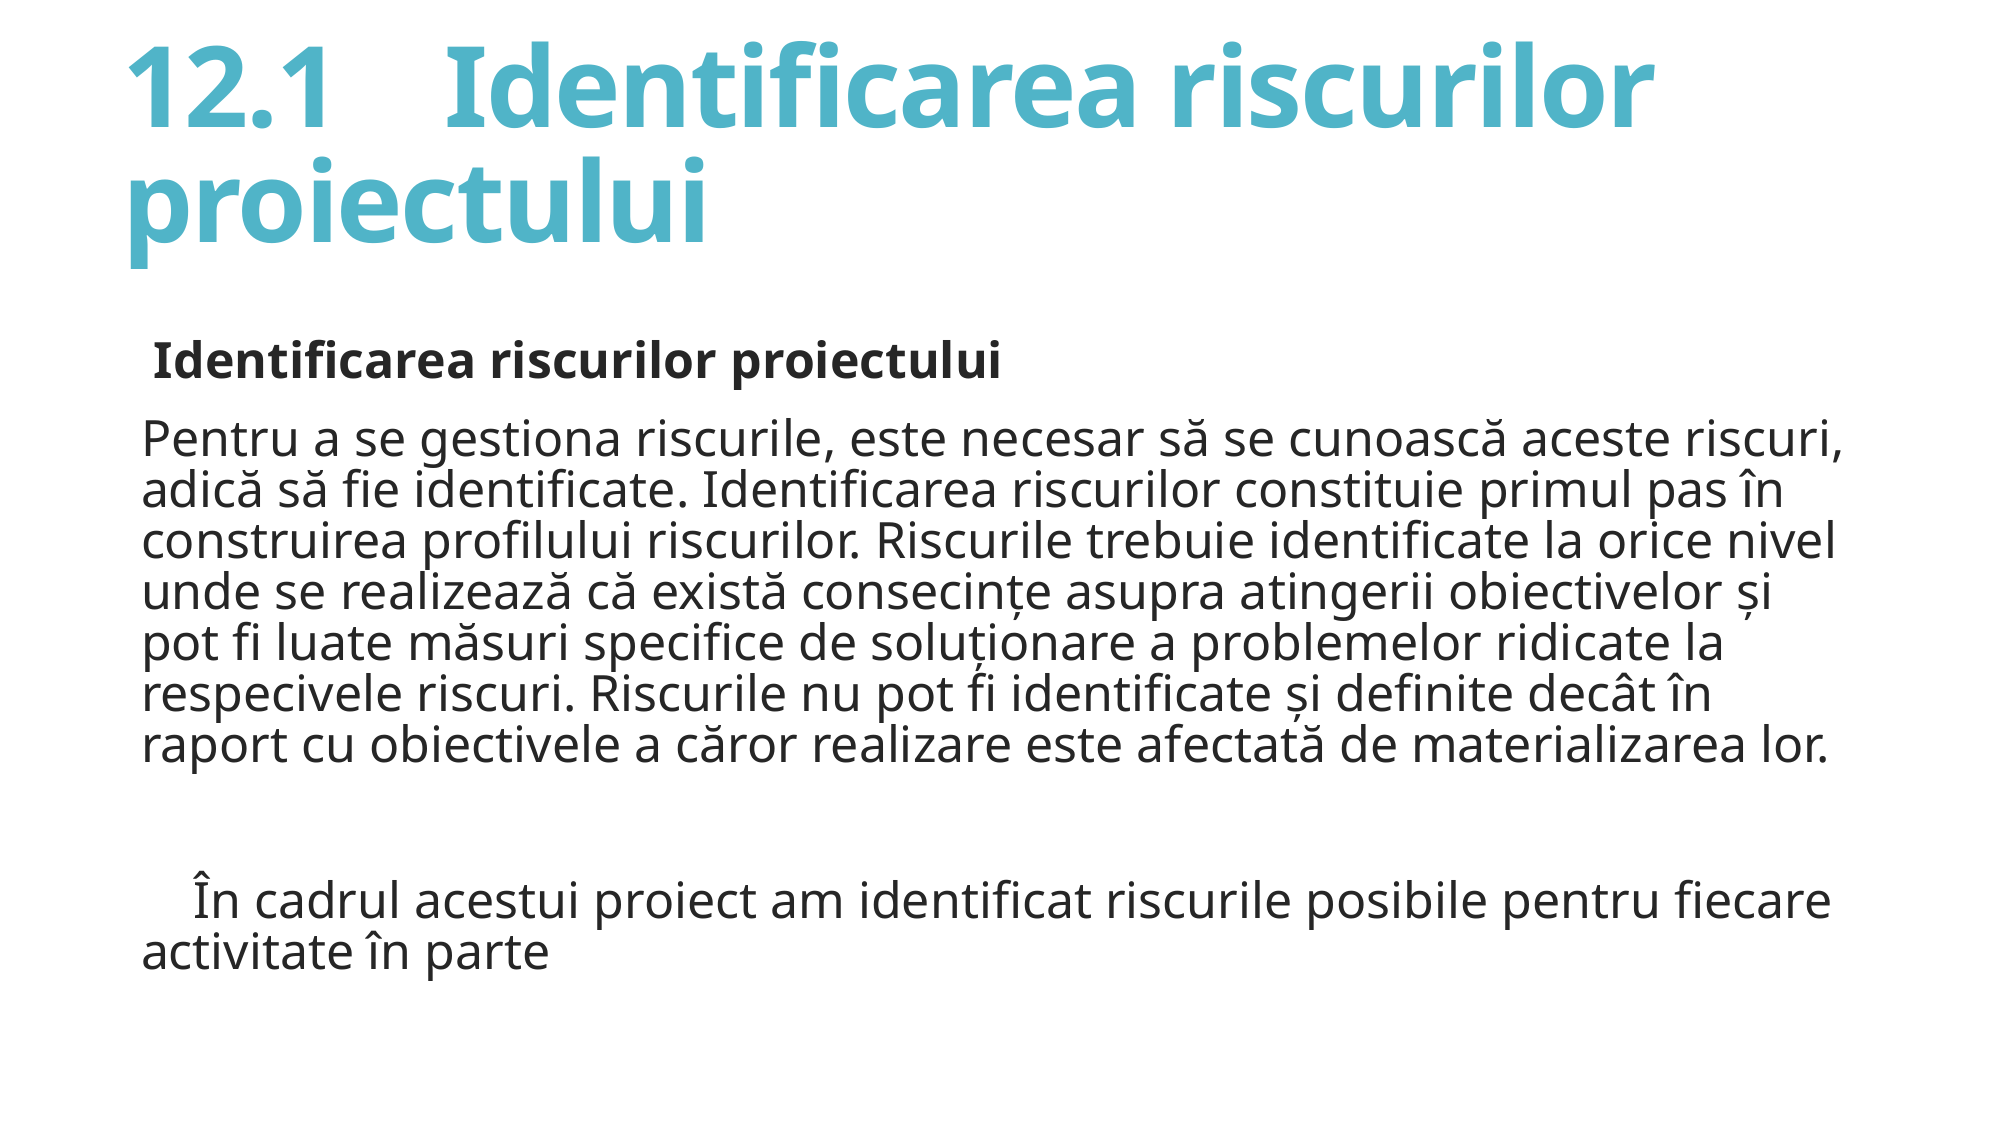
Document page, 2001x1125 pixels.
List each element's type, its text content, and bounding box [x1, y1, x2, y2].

title 12.1 Identificarea riscurilor proiectului [107, 81, 1875, 354]
list Identificarea riscurilor proiectului Pentru a se gestiona riscurile, este necesar să se cunoască aceste riscuri, adică să fie identificate. Identificarea riscurilor constituie primul pas în construirea profilului riscurilor. Riscurile trebuie identificate la orice nivel unde se realizează că există consecinţe asupra atingerii obiectivelor şi pot fi luate măsuri specifice de soluţionare a problemelor ridicate la respecivele riscuri. Riscurile nu pot fi identificate şi definite decât în raport cu obiectivele a căror realizare este afectată de materializarea lor. În cadrul acestui proiect am identificat riscurile posibile pentru fiecare activitate în parte [111, 329, 1876, 948]
